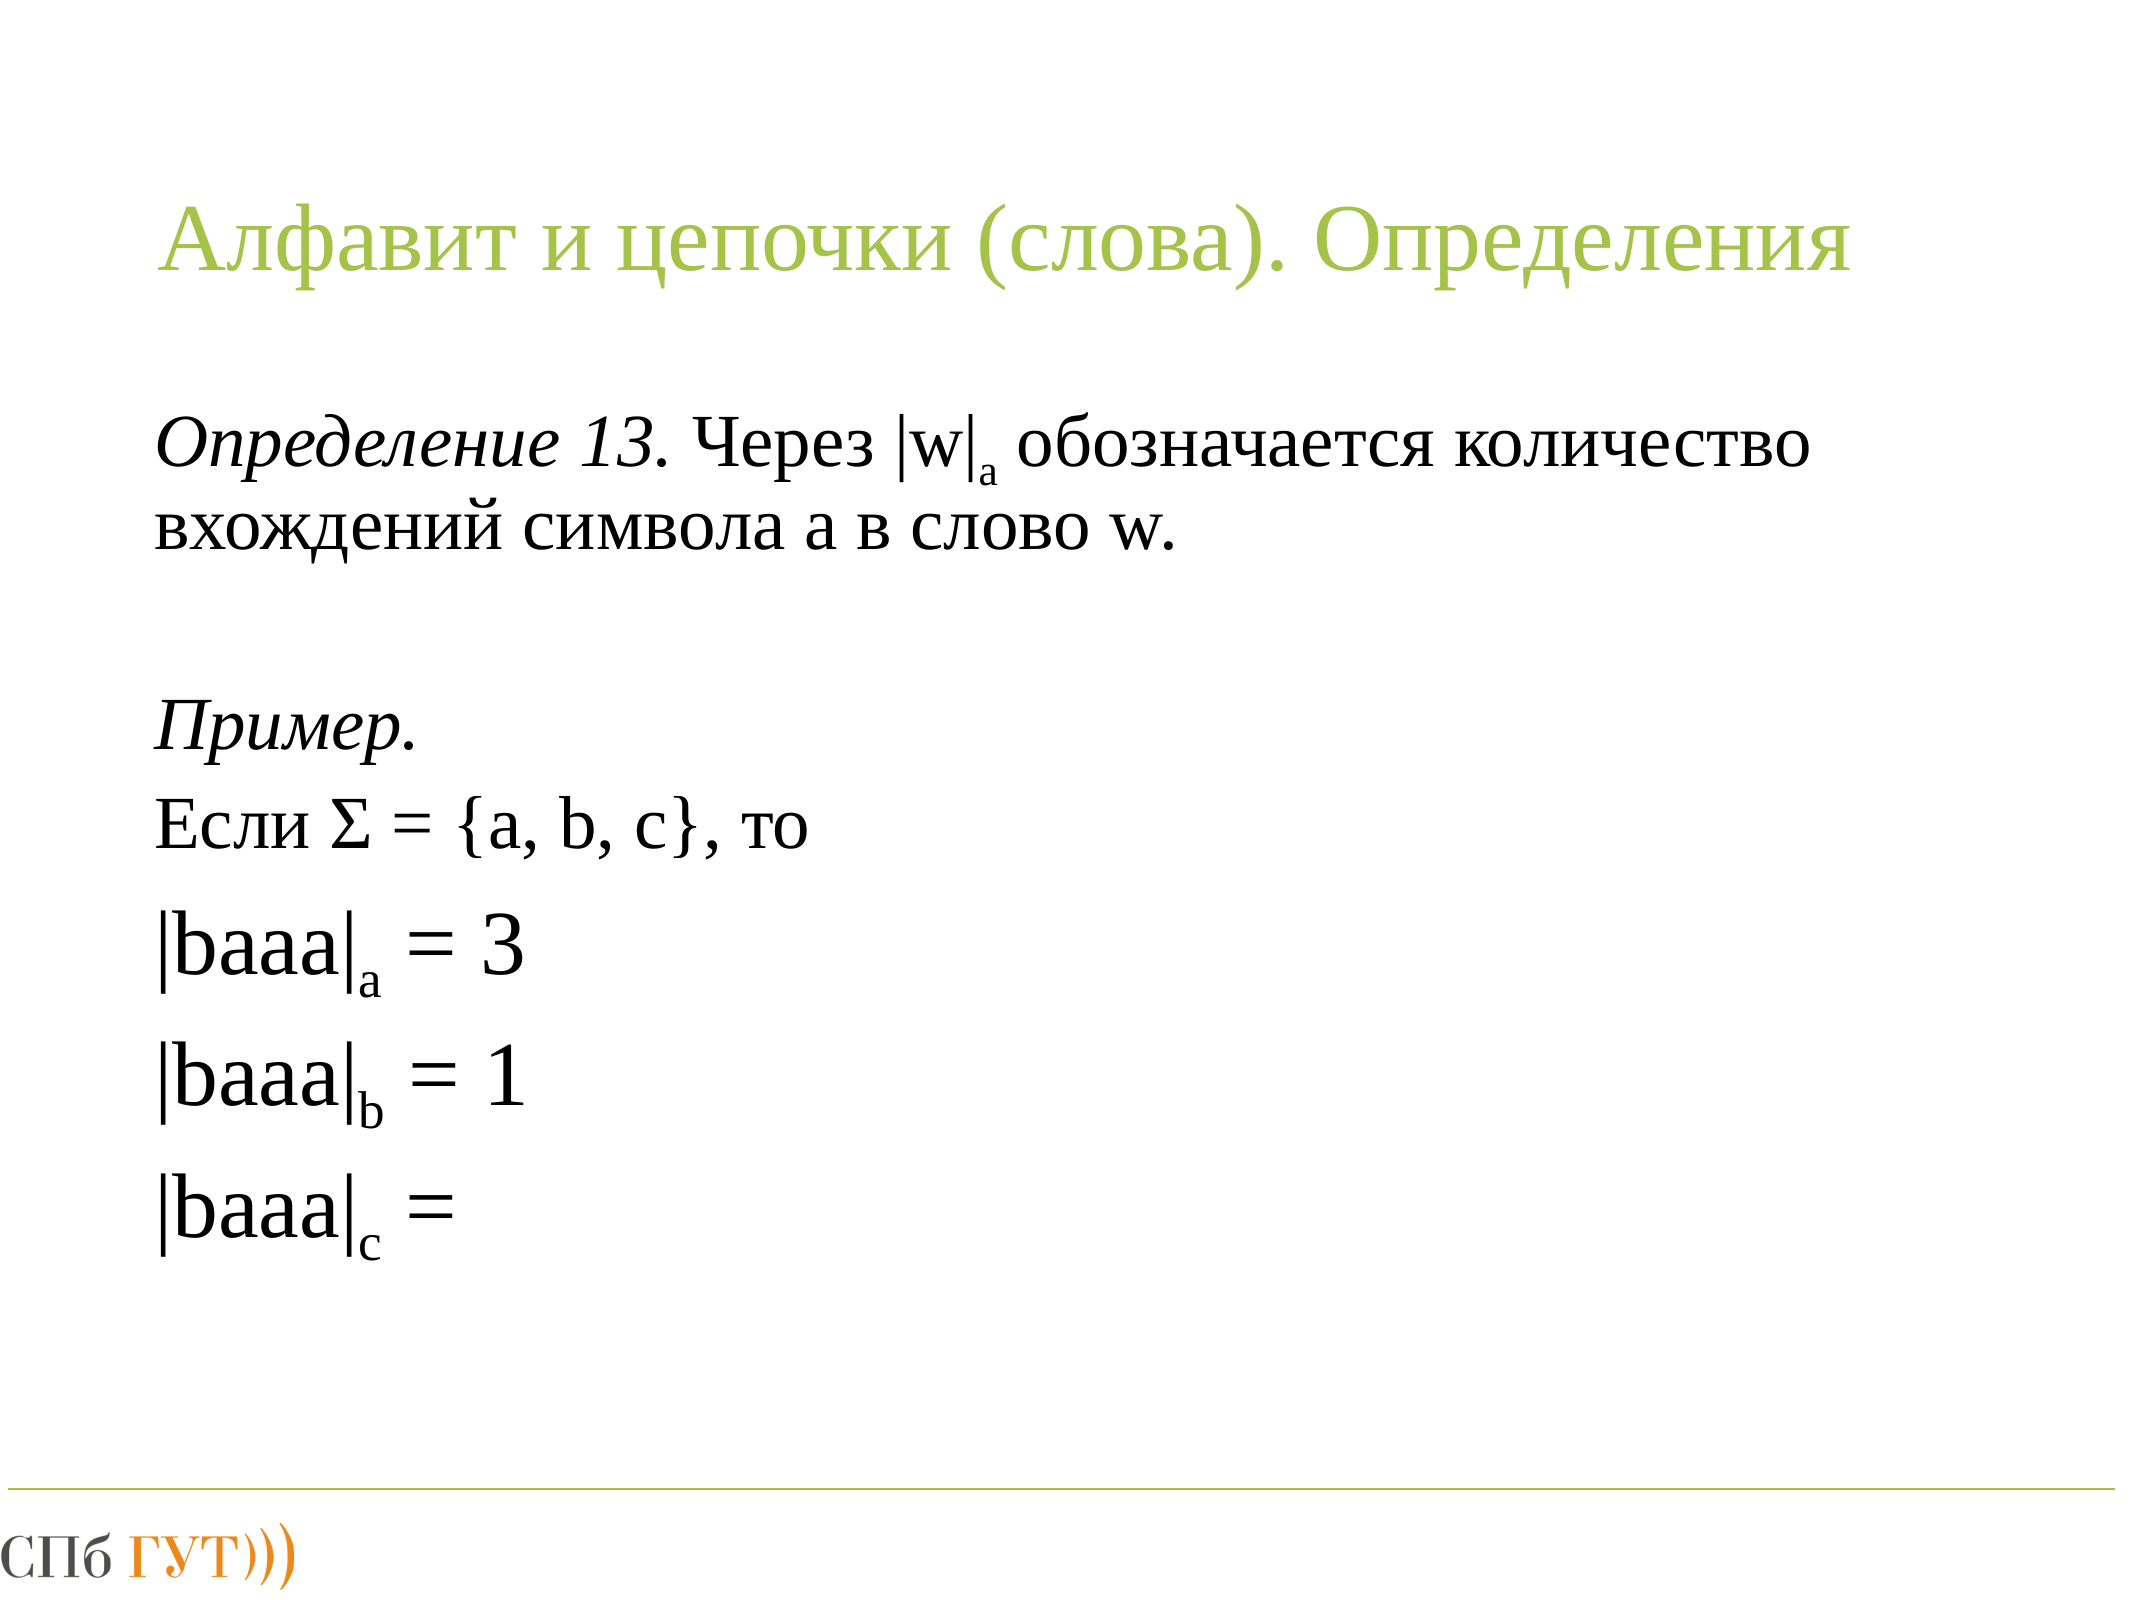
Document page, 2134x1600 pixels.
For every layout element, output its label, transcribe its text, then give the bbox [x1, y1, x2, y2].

list Определение 13. Через |w|a обозначается количество вхождений символа a в слово w. Пример. Если Σ = {a, b, c}, то |baaa|a = 3 |baaa|b = 1 |baaa|c = [142, 381, 2024, 1557]
title Алфавит и цепочки (слова). Определения [146, 84, 1988, 381]
picture [1, 1522, 295, 1590]
